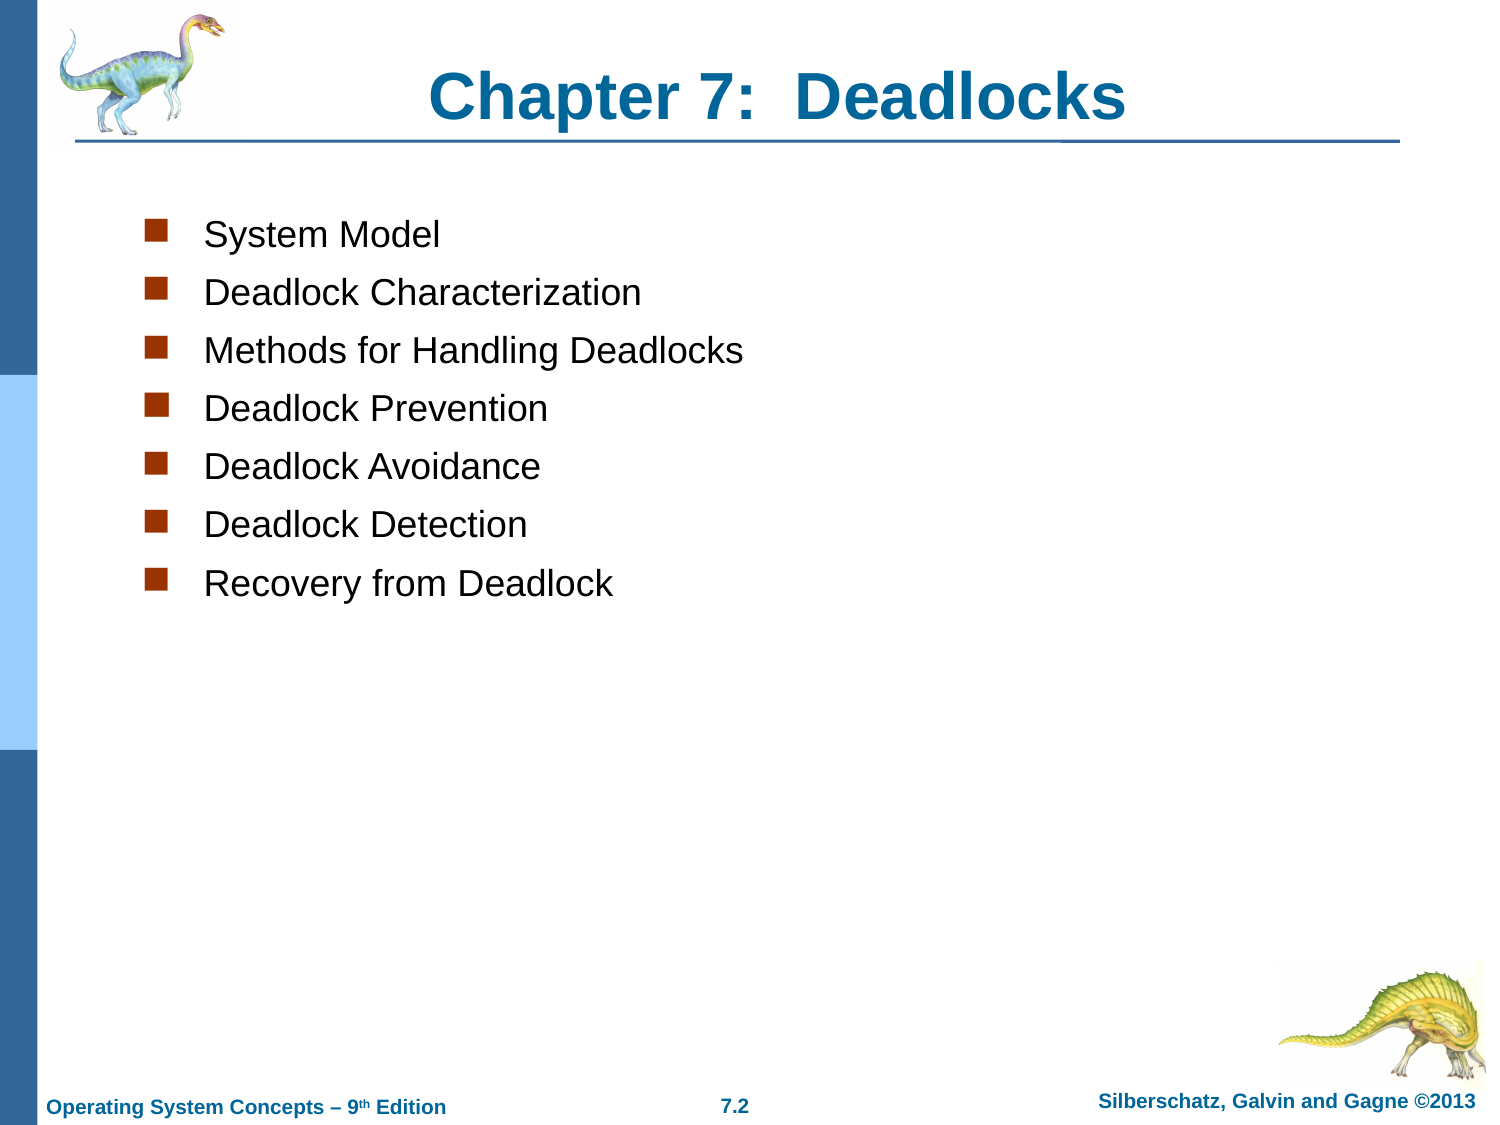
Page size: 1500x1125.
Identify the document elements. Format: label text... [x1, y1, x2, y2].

list System Model Deadlock Characterization Methods for Handling Deadlocks Deadlock Prevention Deadlock Avoidance Deadlock Detection Recovery from Deadlock [132, 202, 1483, 946]
picture [1275, 959, 1486, 1090]
title Chapter 7: Deadlocks [132, 45, 1425, 141]
picture [46, 0, 243, 149]
